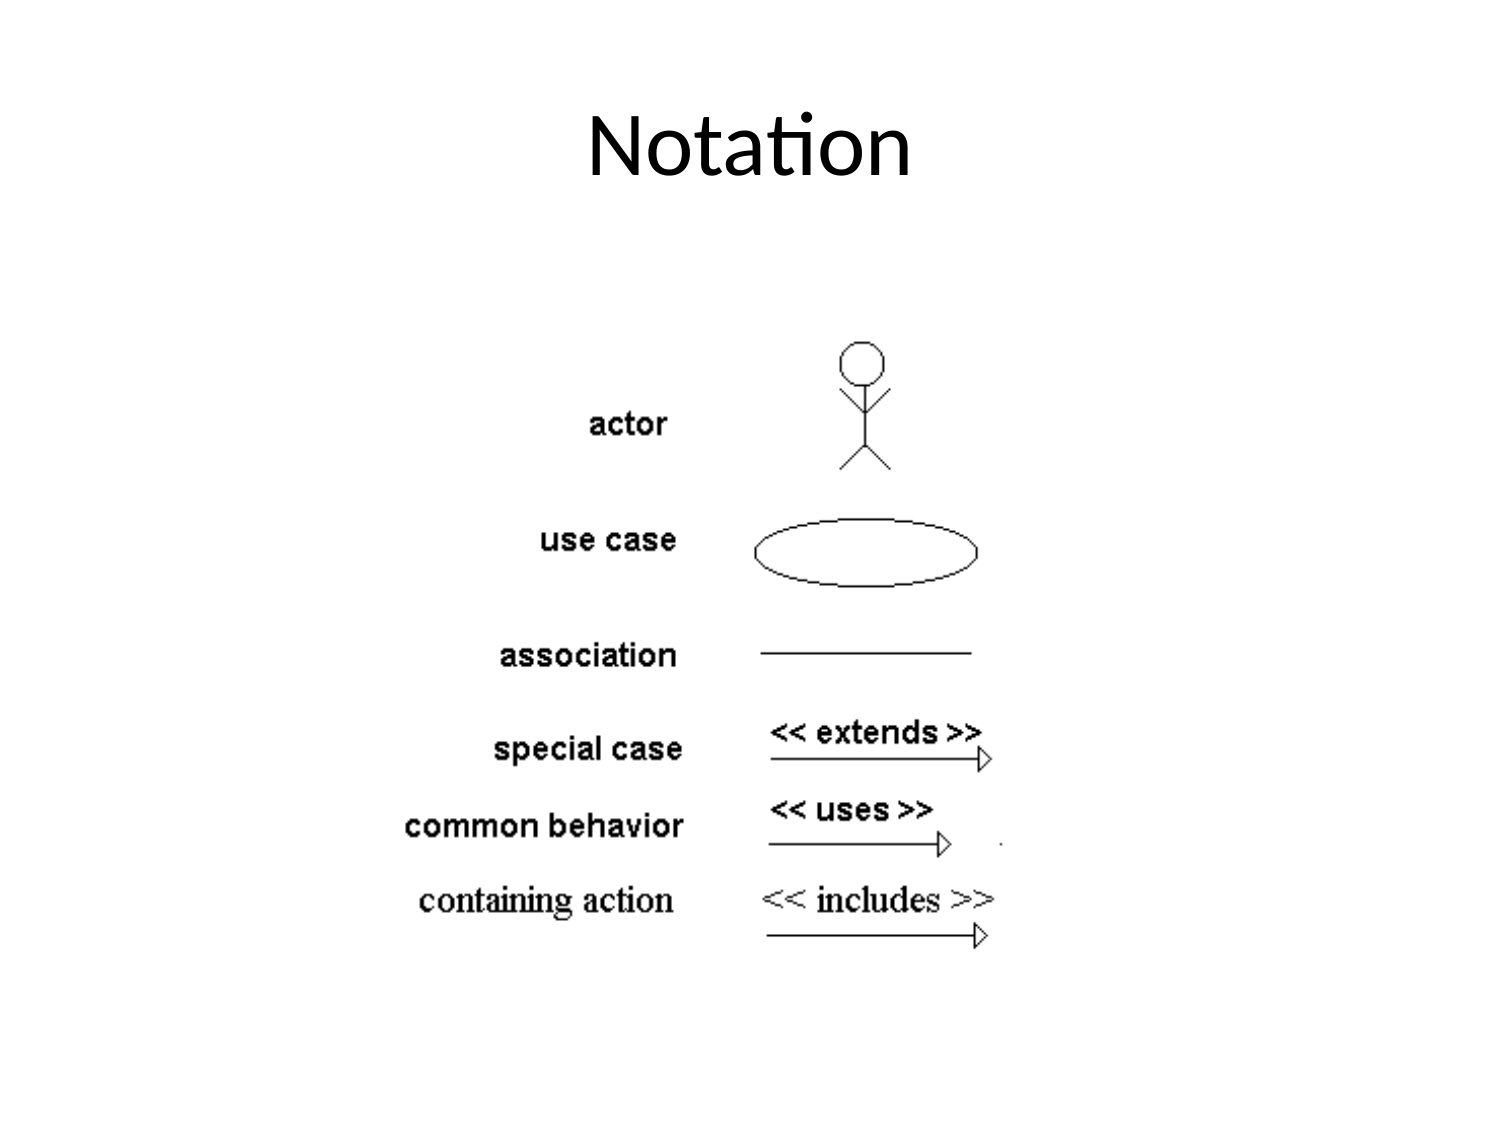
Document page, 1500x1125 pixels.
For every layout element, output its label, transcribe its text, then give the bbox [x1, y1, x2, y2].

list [389, 324, 1110, 1001]
title Notation [75, 45, 1425, 233]
